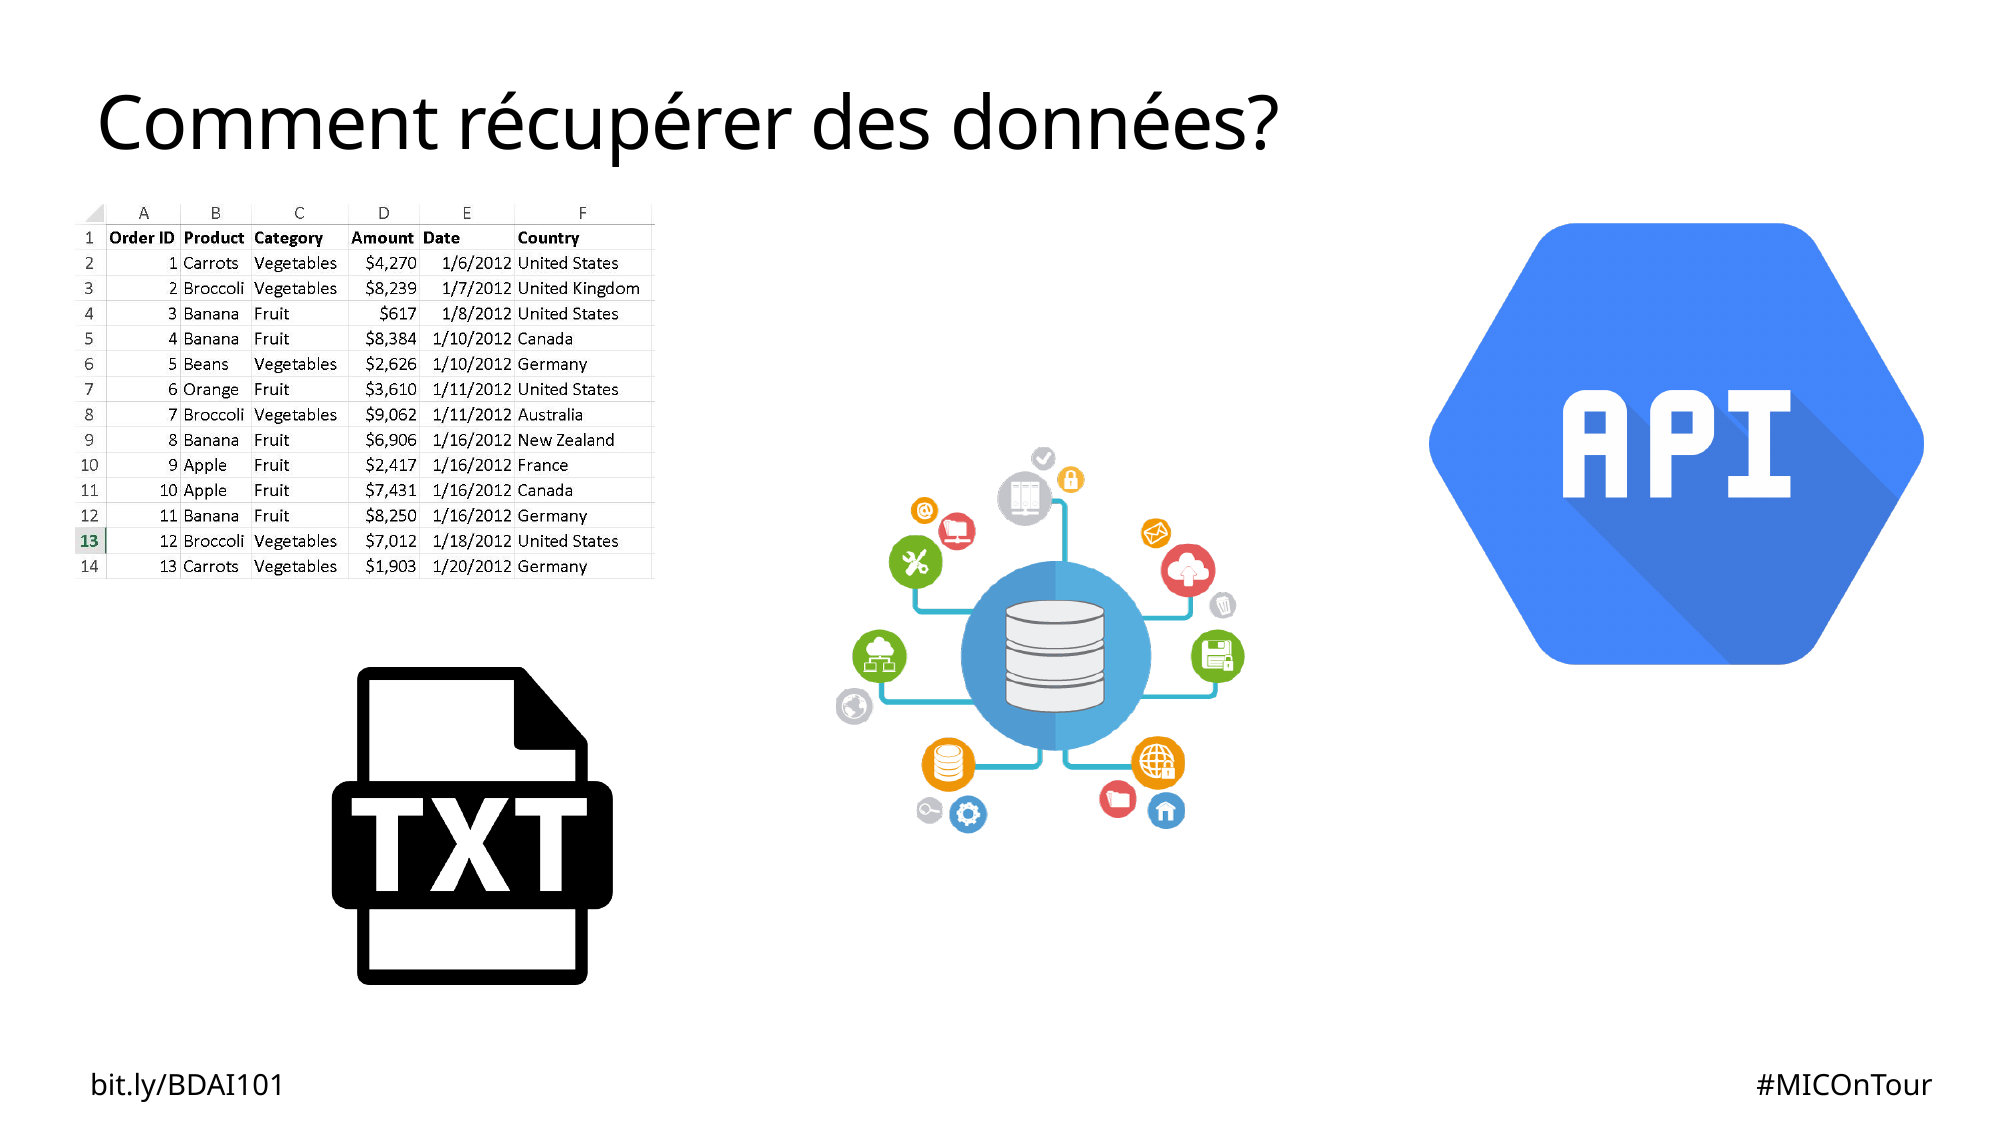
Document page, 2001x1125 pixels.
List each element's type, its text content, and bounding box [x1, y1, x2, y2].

picture [75, 203, 656, 579]
picture [820, 431, 1265, 851]
title Comment récupérer des données? [96, 75, 1904, 166]
picture [313, 667, 631, 986]
picture [1429, 222, 1925, 668]
